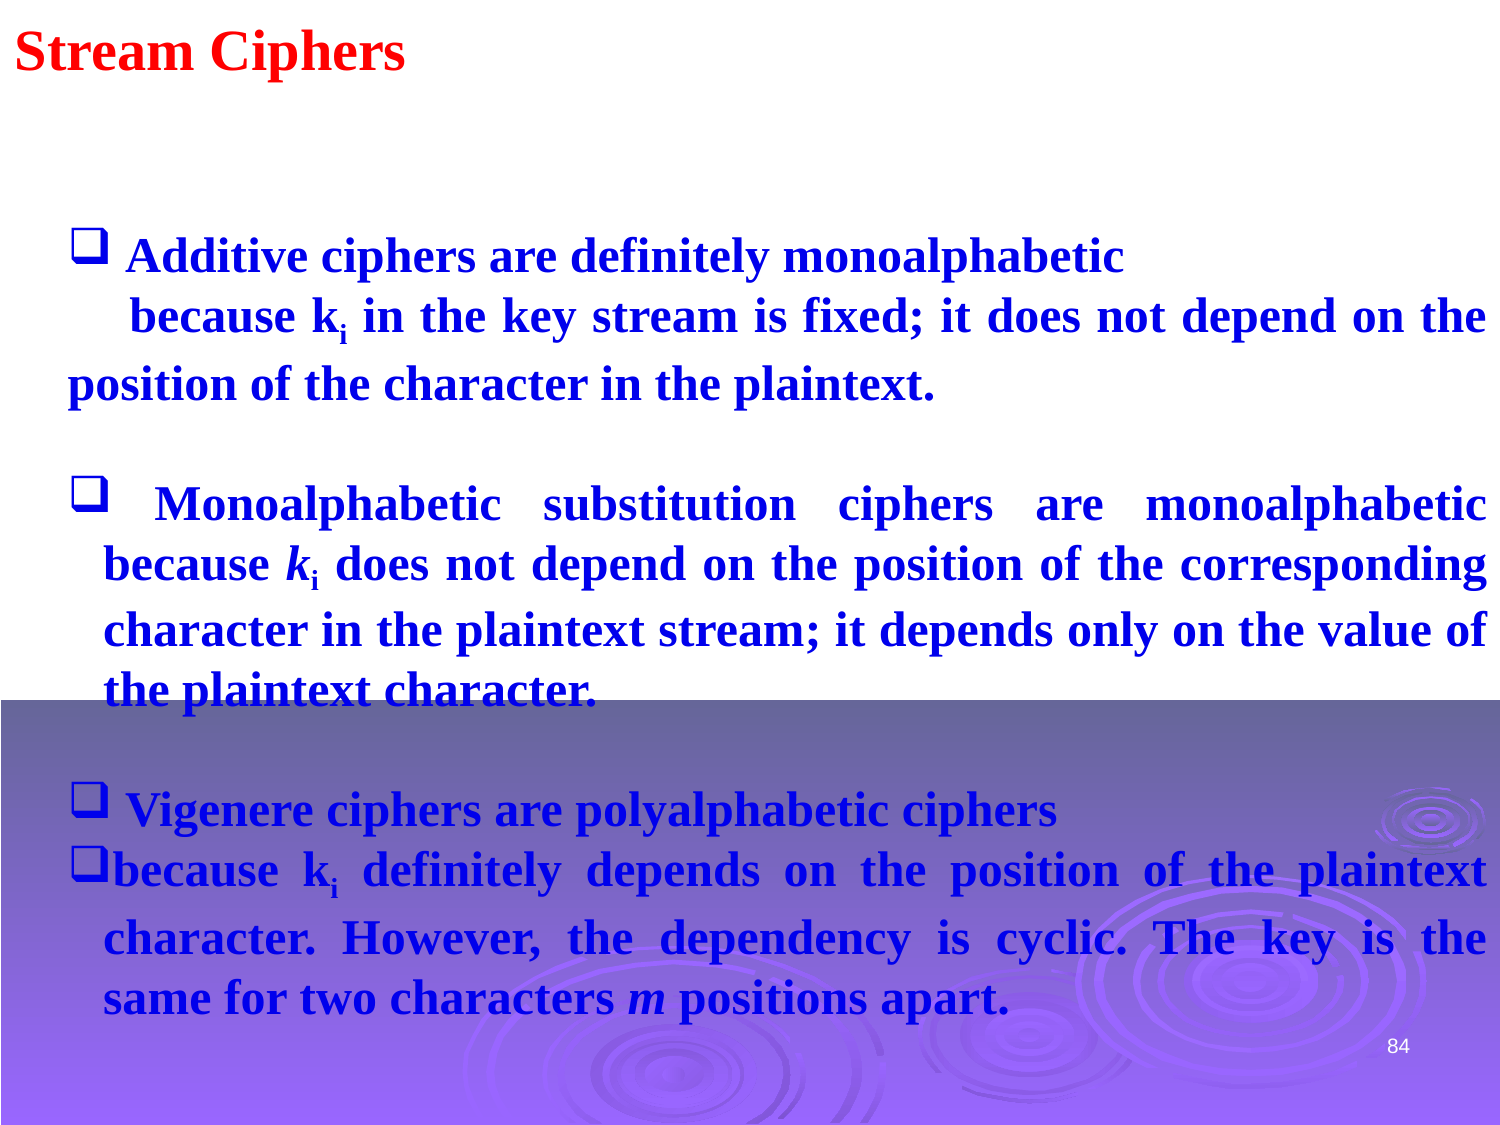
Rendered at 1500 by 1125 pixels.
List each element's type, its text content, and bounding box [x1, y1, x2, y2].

slide_number 84 [1074, 1024, 1426, 1101]
text_box Additive ciphers are definitely monoalphabetic because ki in the key stream is fixed; it does not depend on the position of the character in the plaintext. Monoalphabetic substitution ciphers are monoalphabetic because ki does not depend on the position of the corresponding character in the plaintext stream; it depends only on the value of the plaintext character. Vigenere ciphers are polyalphabetic ciphers because ki definitely depends on the position of the plaintext character. However, the dependency is cyclic. The key is the same for two characters m positions apart. [52, 215, 1500, 1032]
text_box Stream Ciphers [0, 0, 1500, 95]
